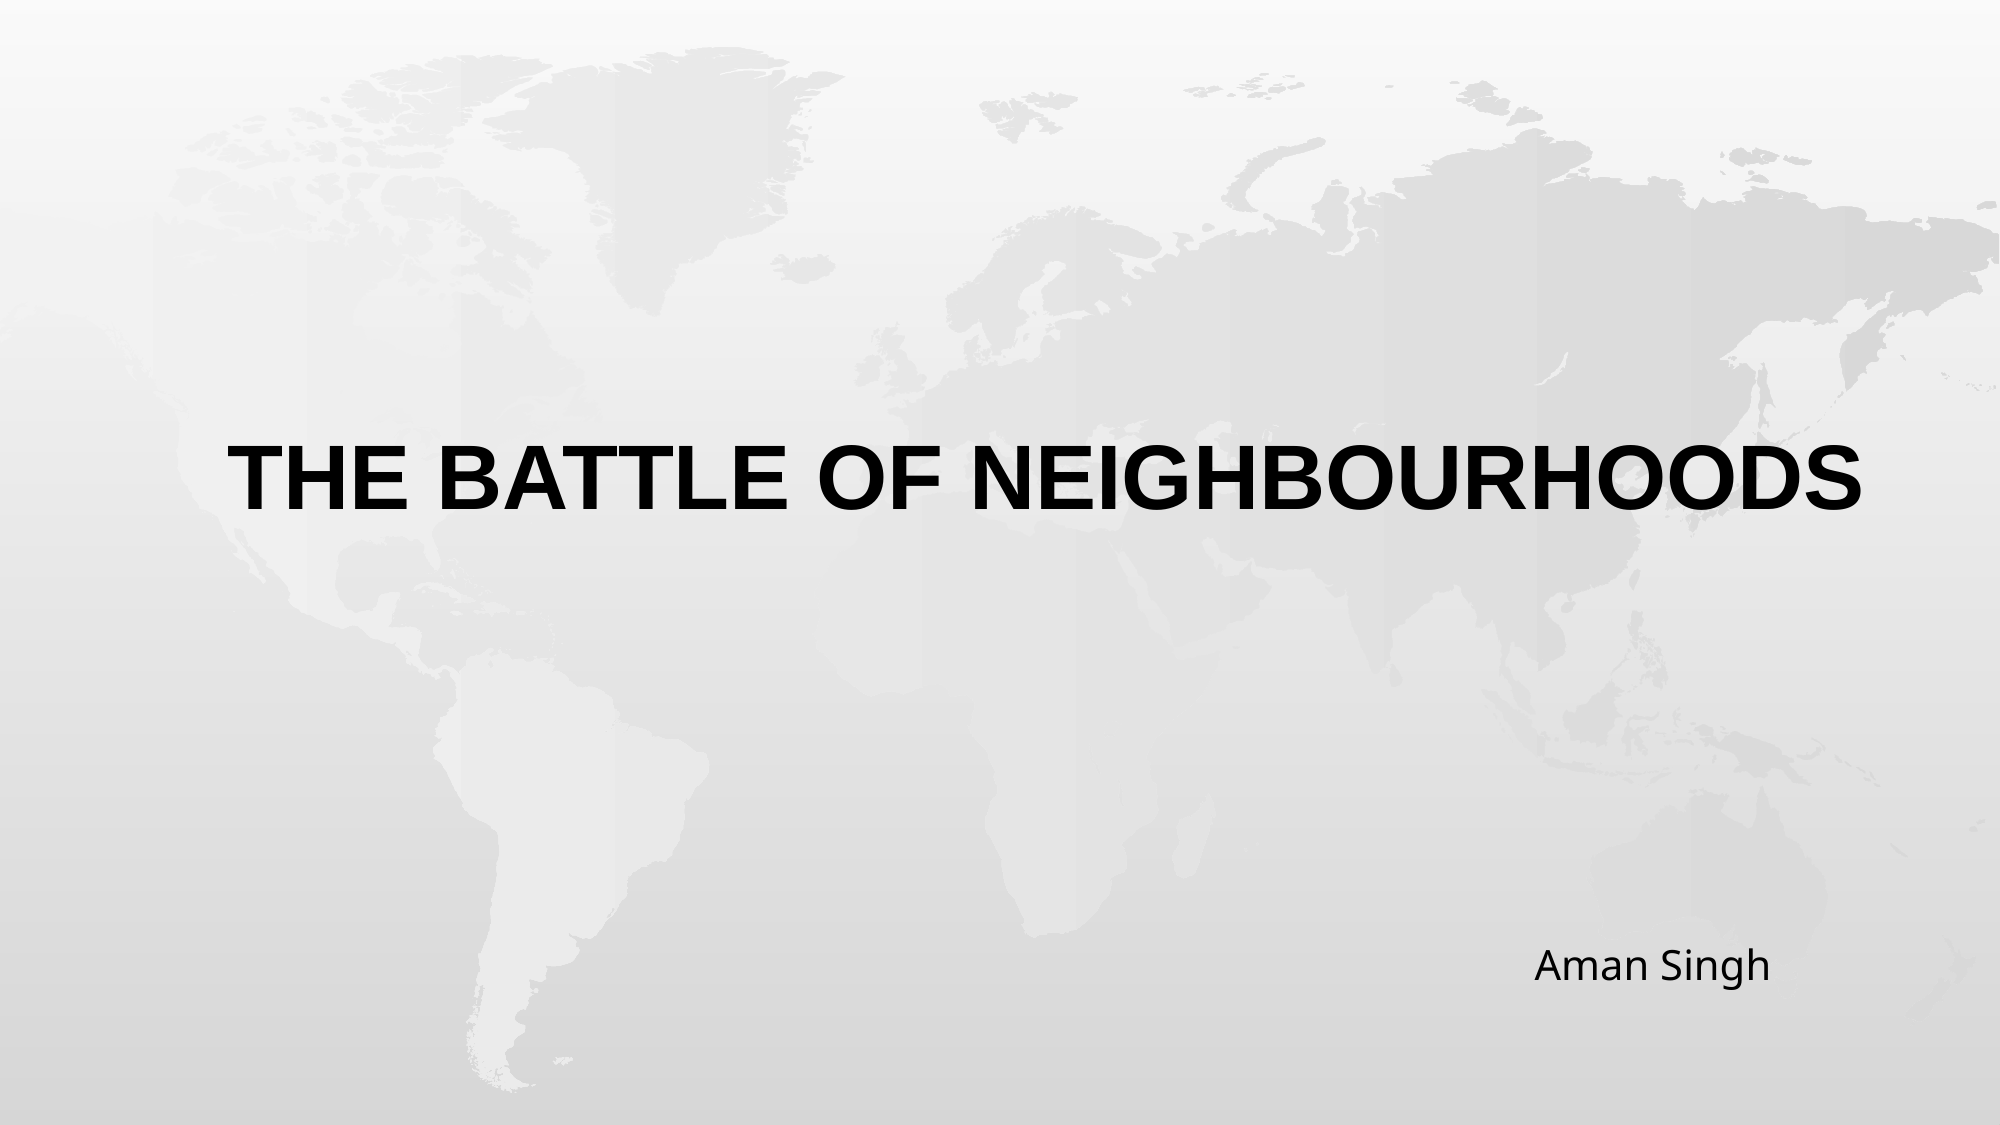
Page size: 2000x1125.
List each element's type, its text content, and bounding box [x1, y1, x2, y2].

subtitle Aman Singh [1519, 940, 1954, 1045]
title THE BATTLE OF NEIGHBOURHOODS [47, 393, 2000, 537]
